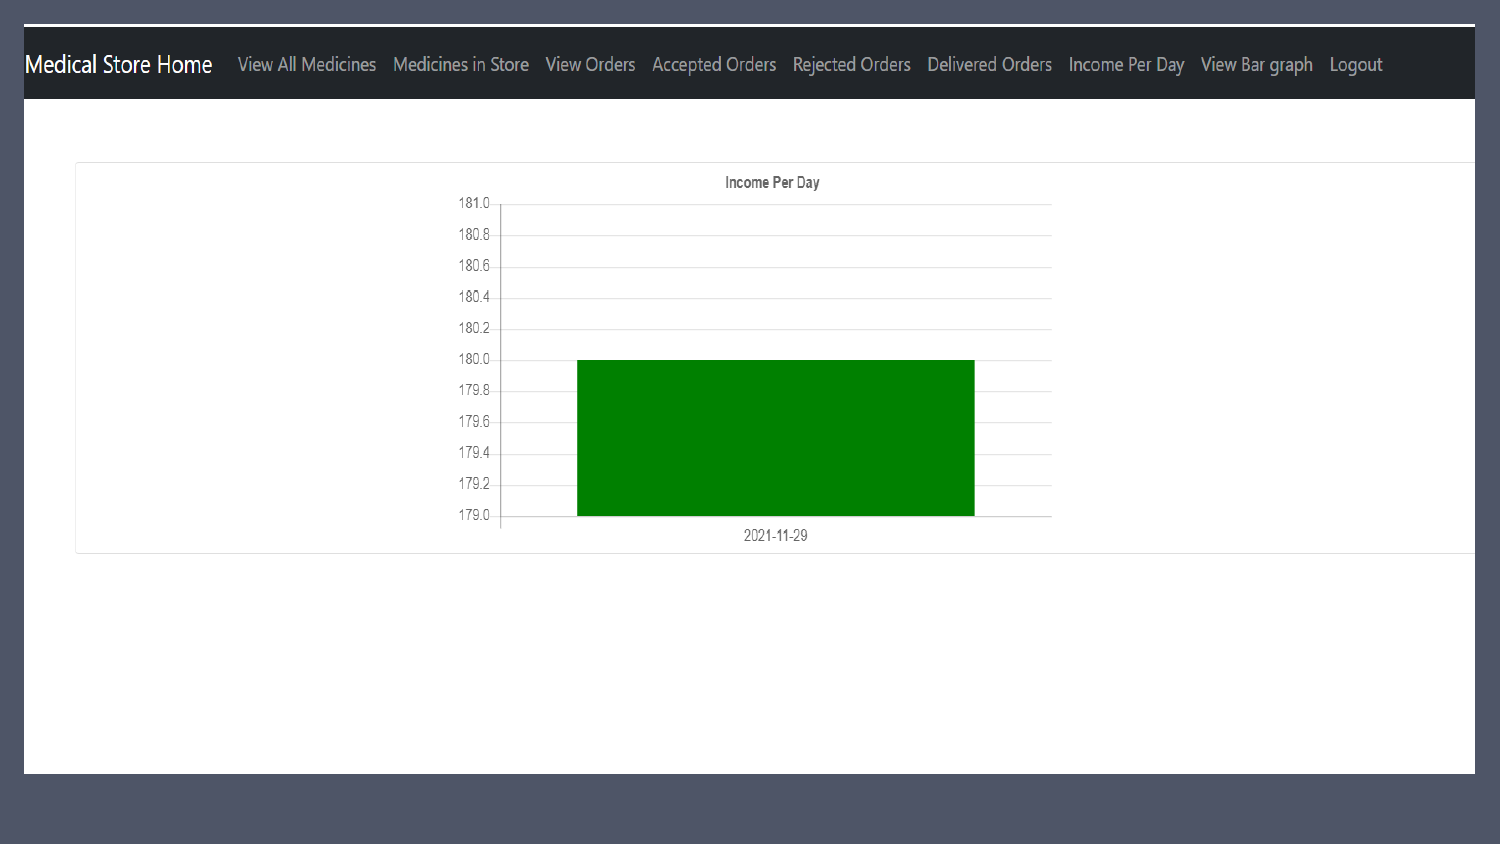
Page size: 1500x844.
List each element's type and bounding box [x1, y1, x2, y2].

picture [24, 24, 1476, 775]
